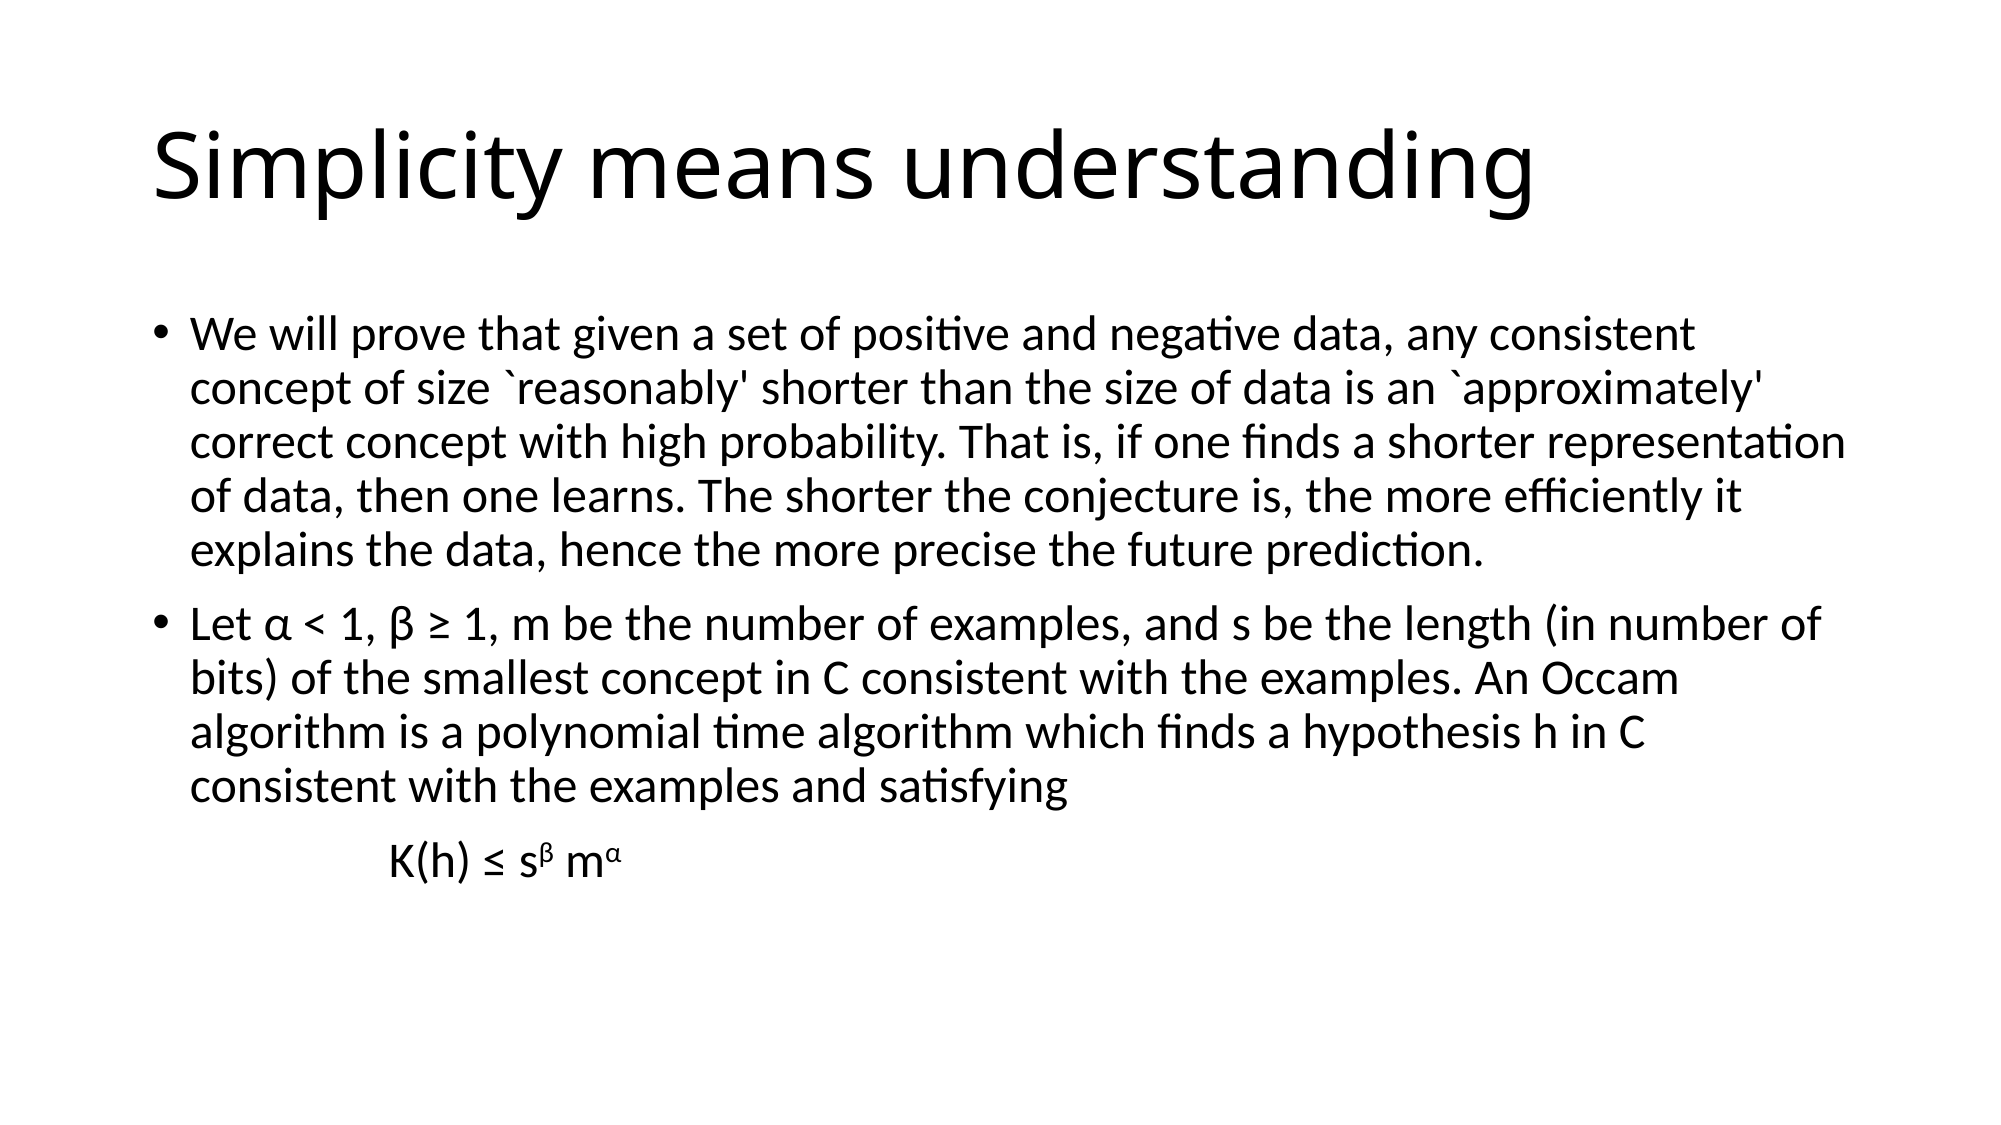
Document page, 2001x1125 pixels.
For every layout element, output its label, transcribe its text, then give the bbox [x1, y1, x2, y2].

list We will prove that given a set of positive and negative data, any consistent concept of size `reasonably' shorter than the size of data is an `approximately' correct concept with high probability. That is, if one finds a shorter representation of data, then one learns. The shorter the conjecture is, the more efficiently it explains the data, hence the more precise the future prediction. Let α < 1, β ≥ 1, m be the number of examples, and s be the length (in number of bits) of the smallest concept in C consistent with the examples. An Occam algorithm is a polynomial time algorithm which finds a hypothesis h in C consistent with the examples and satisfying K(h) ≤ sβ mα [137, 299, 1863, 1014]
title Simplicity means understanding [137, 59, 1863, 278]
